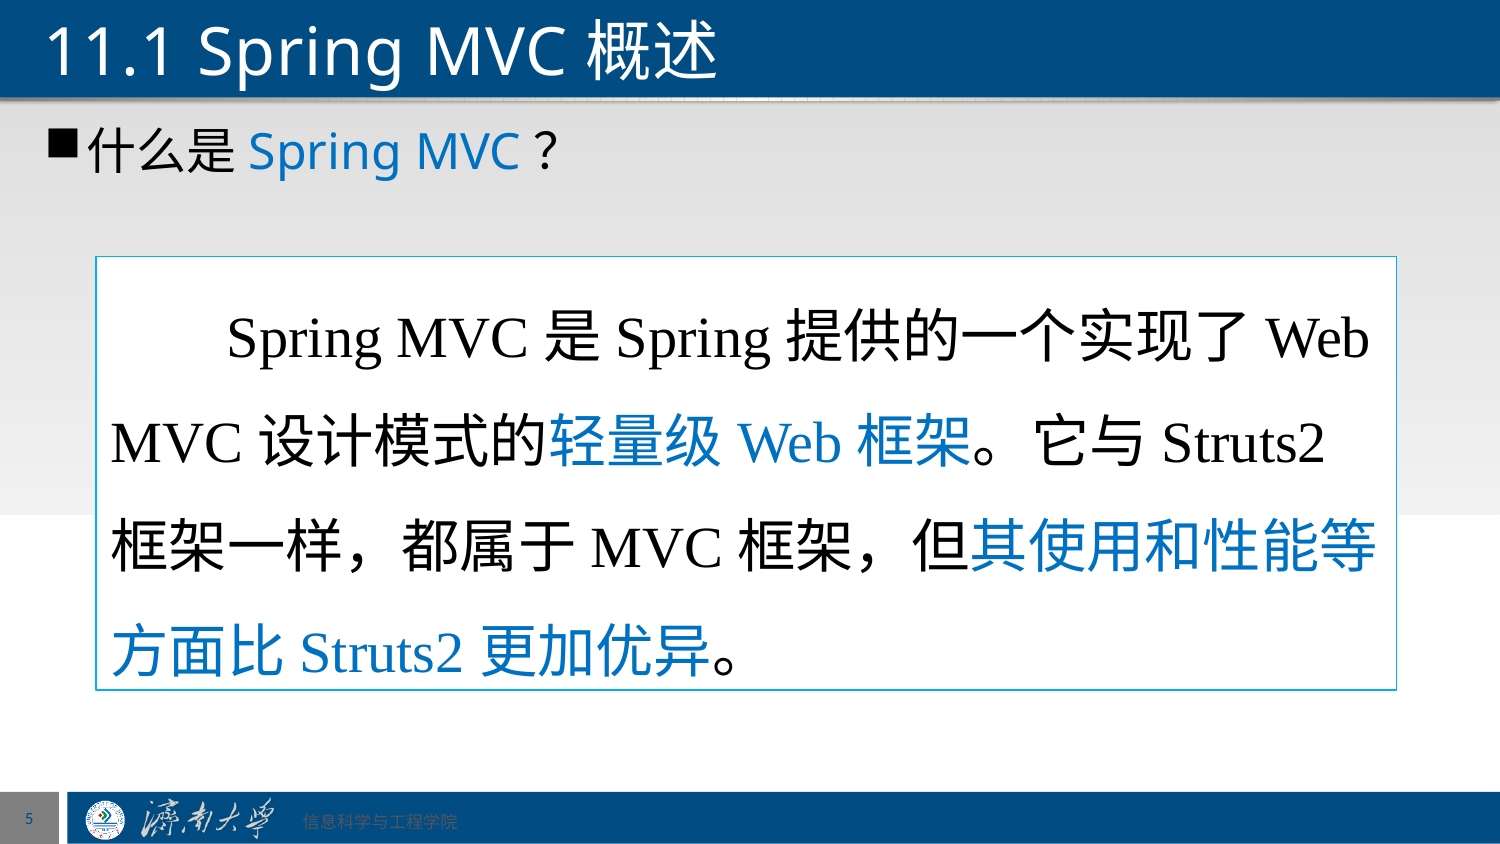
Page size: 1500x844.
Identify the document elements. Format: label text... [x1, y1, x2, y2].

title 11.1 Spring MVC概述 [0, 0, 1500, 98]
picture [85, 800, 125, 840]
list 什么是Spring MVC？ [29, 112, 1484, 791]
text_box Spring MVC是Spring提供的一个实现了Web MVC设计模式的轻量级Web框架。它与Struts2框架一样，都属于MVC框架，但其使用和性能等方面比Struts2更加优异。 [94, 255, 1398, 692]
